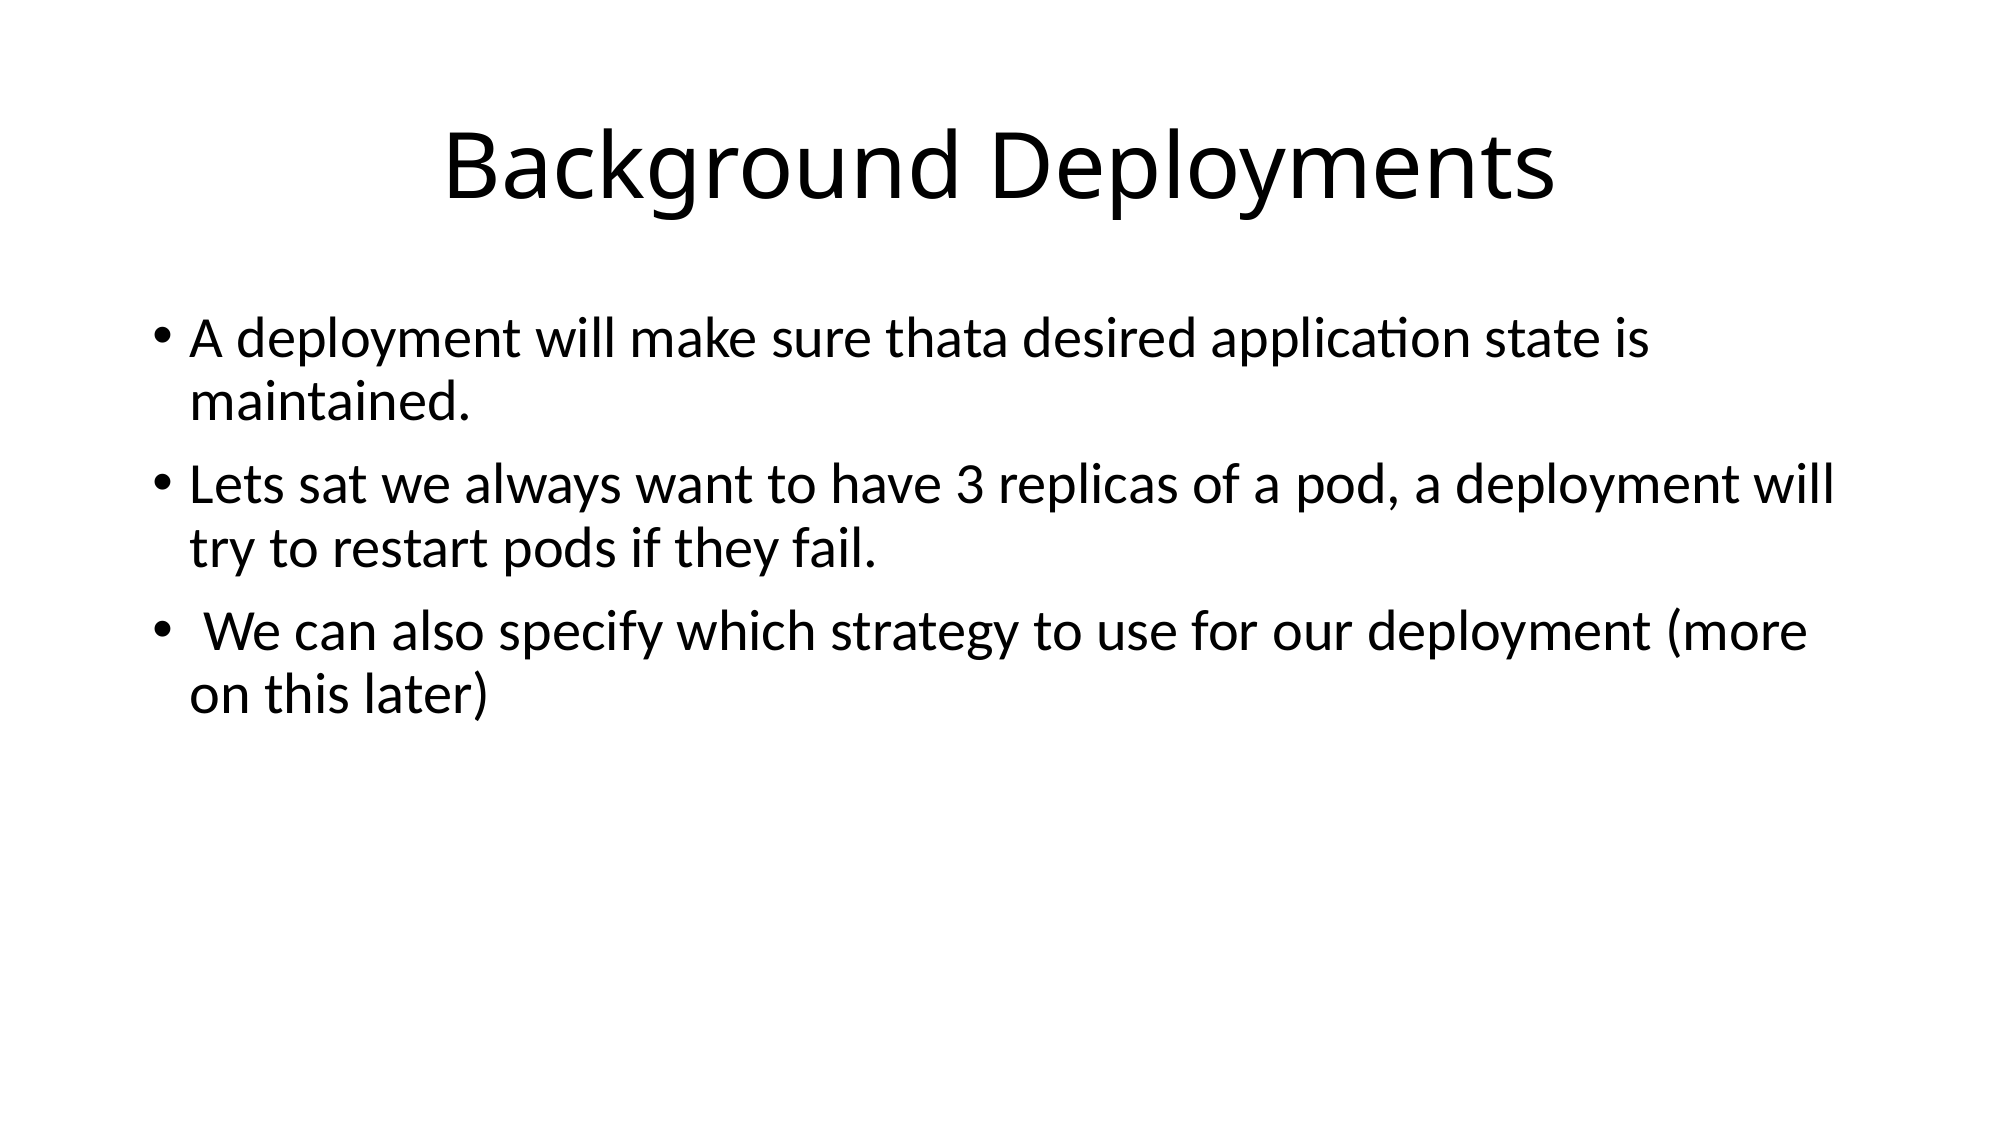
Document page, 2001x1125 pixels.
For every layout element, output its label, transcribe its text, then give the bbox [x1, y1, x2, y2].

title Background Deployments [137, 59, 1863, 278]
list A deployment will make sure thata desired application state is maintained. Lets sat we always want to have 3 replicas of a pod, a deployment will try to restart pods if they fail. We can also specify which strategy to use for our deployment (more on this later) [137, 299, 1863, 1014]
